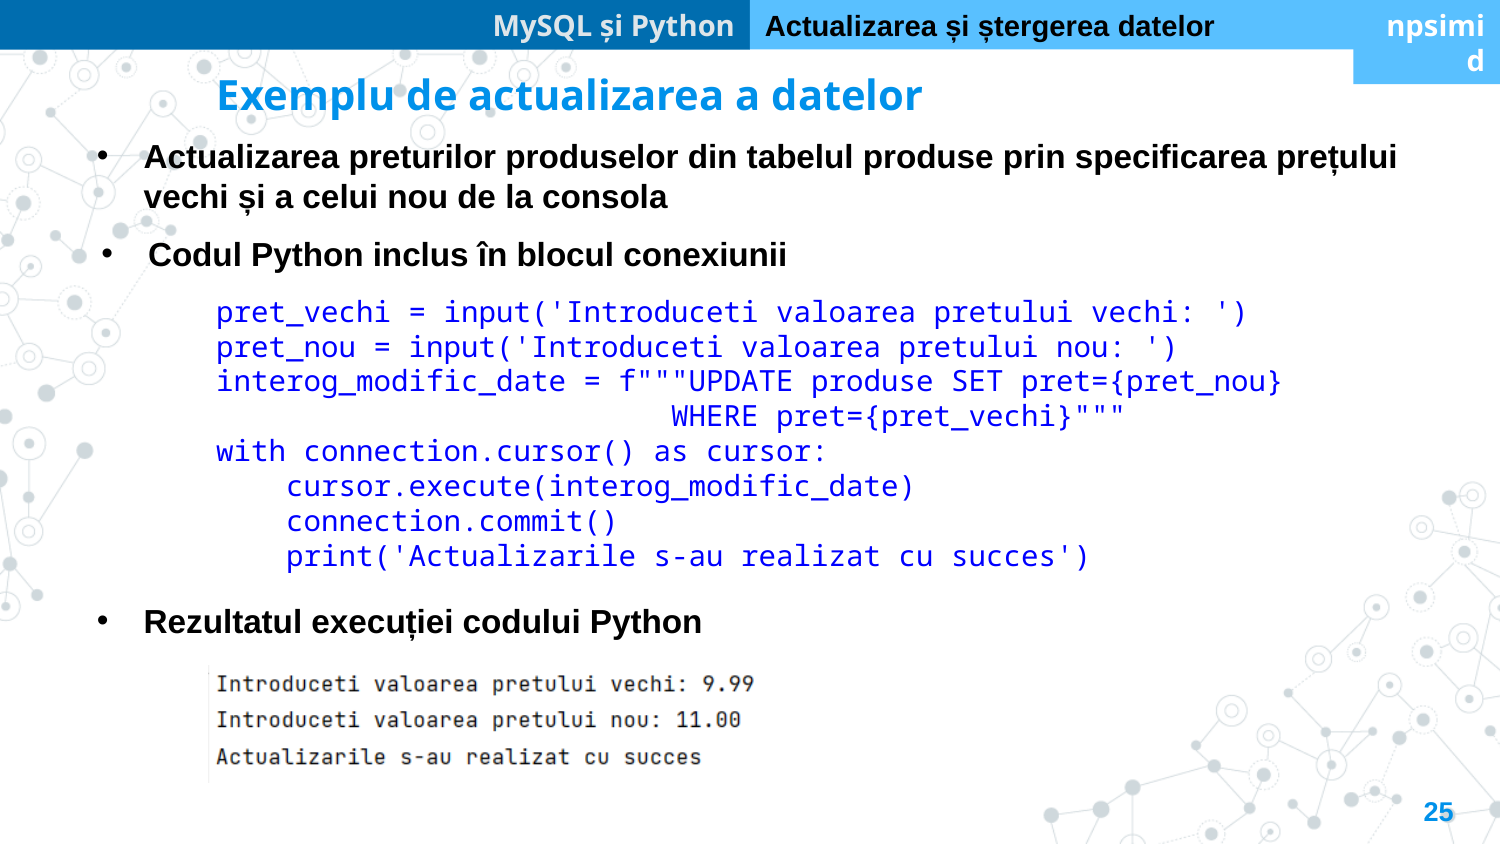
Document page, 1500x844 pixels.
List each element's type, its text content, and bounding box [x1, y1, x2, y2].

picture [0, 50, 1500, 844]
text_box Codul Python inclus în blocul conexiunii [86, 225, 1427, 281]
text_box Exemplu de actualizarea a datelor [201, 60, 939, 126]
text_box 25 [1378, 779, 1469, 844]
text_box Actualizarea preturilor produselor din tabelul produse prin specificarea prețului vechi și a celui nou de la consola [82, 127, 1469, 223]
text_box Rezultatul execuției codului Python [82, 592, 1271, 648]
text_box Actualizarea și ștergerea datelor [749, 0, 1353, 50]
text_box npsimid [1353, 0, 1500, 85]
text_box MySQL și Python [0, 0, 749, 50]
text_box pret_vechi = input('Introduceti valoarea pretului vechi: ') pret_nou = input('Introduceti valoarea pretului nou: ') interog_modific_date = f"""UPDATE produse SET pret={pret_nou} WHERE pret={pret_vechi}""" with connection.cursor() as cursor: cursor.execute(interog_modific_date) connection.commit() print('Actualizarile s-au realizat cu succes') [201, 285, 1390, 580]
